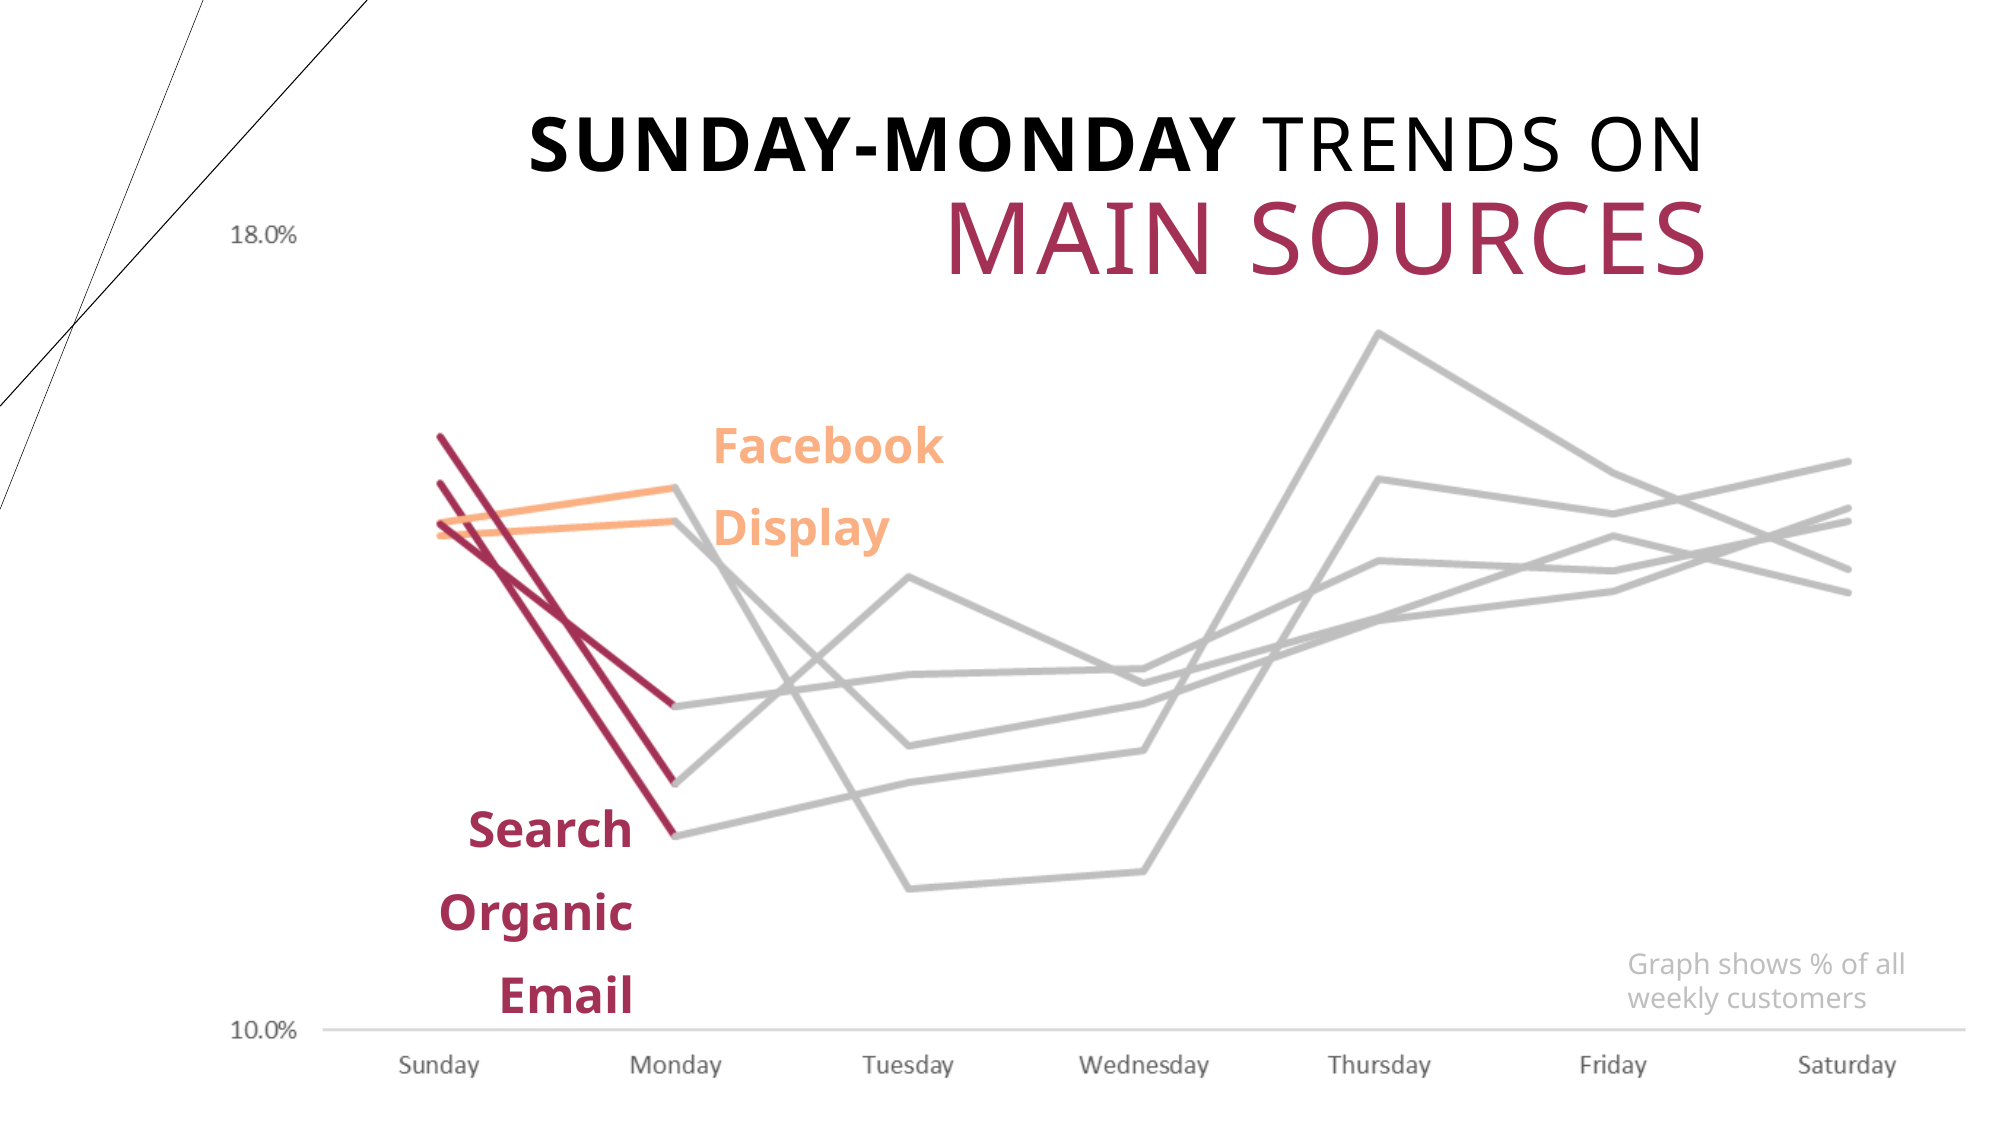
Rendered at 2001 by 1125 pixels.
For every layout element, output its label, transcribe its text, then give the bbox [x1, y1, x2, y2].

title SUNDAY-MONDAY TRENDS on MAIN SOURCES [482, 92, 1725, 201]
picture [208, 201, 1998, 1100]
